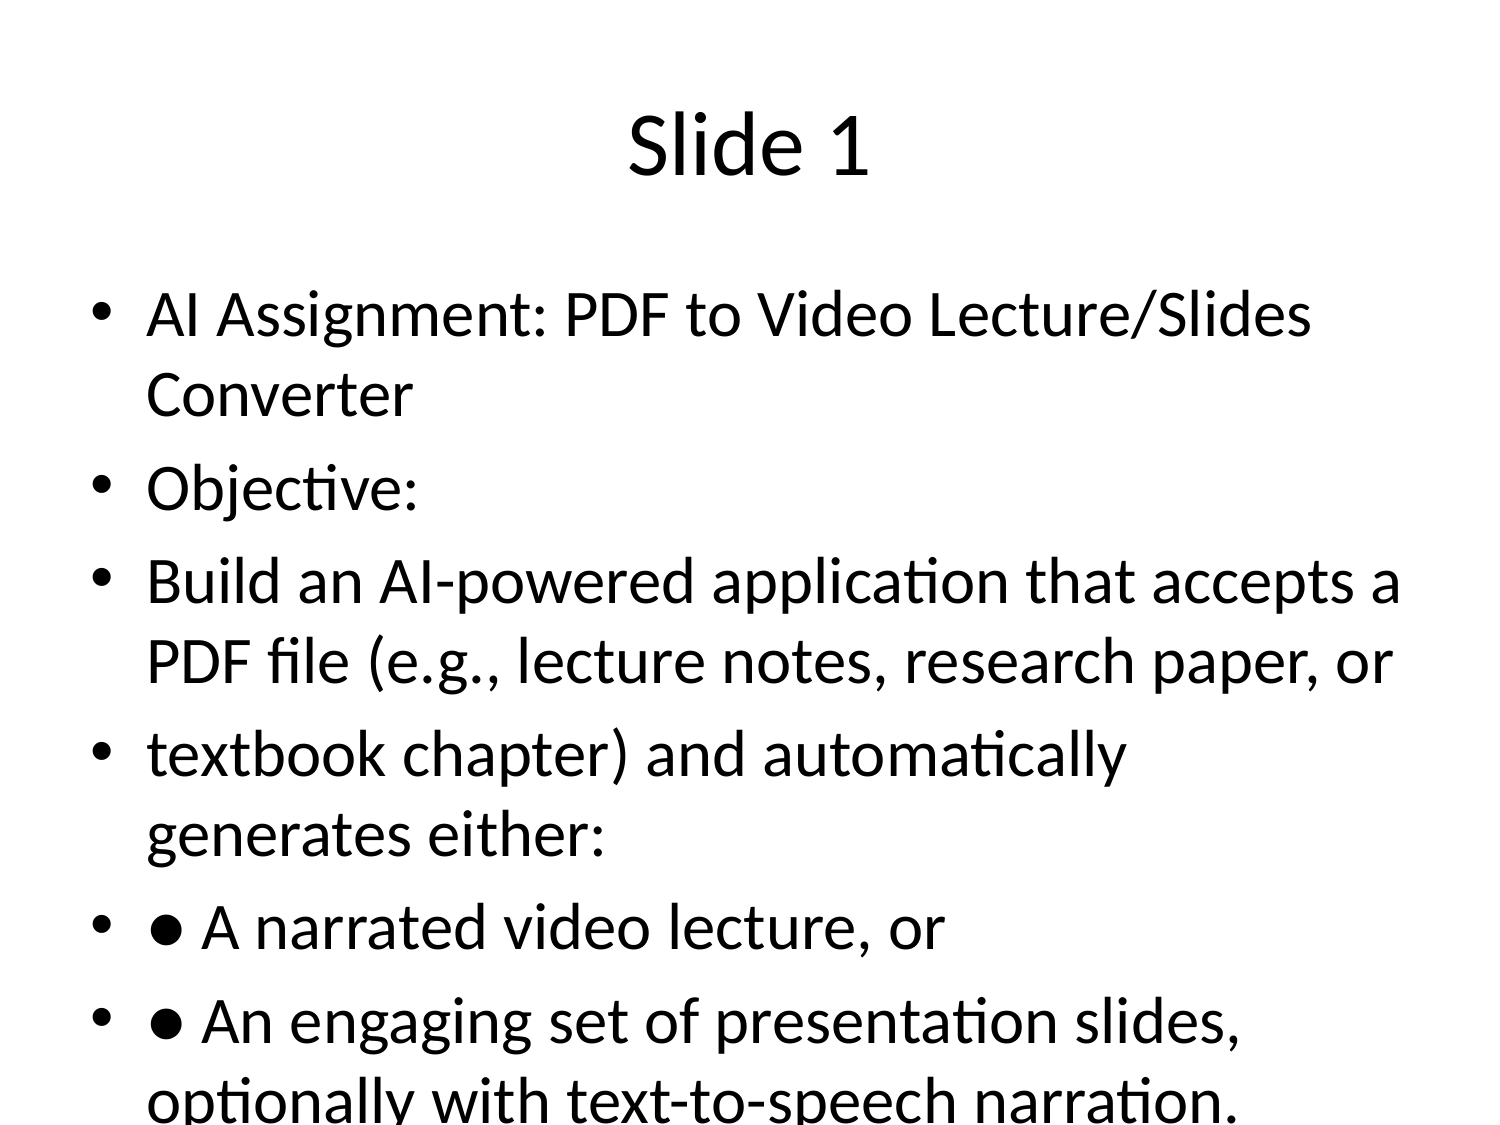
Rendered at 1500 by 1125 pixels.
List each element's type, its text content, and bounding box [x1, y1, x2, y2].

title Slide 1 [75, 45, 1425, 233]
list AI Assignment: PDF to Video Lecture/Slides Converter Objective: Build an AI-powered application that accepts a PDF file (e.g., lecture notes, research paper, or textbook chapter) and automatically generates either: ● A narrated video lecture, or ● An engaging set of presentation slides, optionally with text-to-speech narration. Key Requirements 1. Input ● A PDF file containing structured text (e.g., chapters, paragraphs, headings). ● Optional: Support for images or figures within the PDF. 2. Output (Candidate must choose at least one): ● Option A: Video Lecture ○ Automatically generate a narrated video. ○ Use AI summarization for slide/script content. ○ Use text-to-speech (TTS) for narration. ○ Create visuals using AI-generated slides or keyframes. ○ Format: MP4 or similar. ● Option B: Slide Deck ○ Generate slides (PPTX or PDF format) summarizing the content. ○ Each slide should contain key points extracted from the PDF. ○ Optional: Include TTS audio or notes per slide. [75, 262, 1425, 1005]
